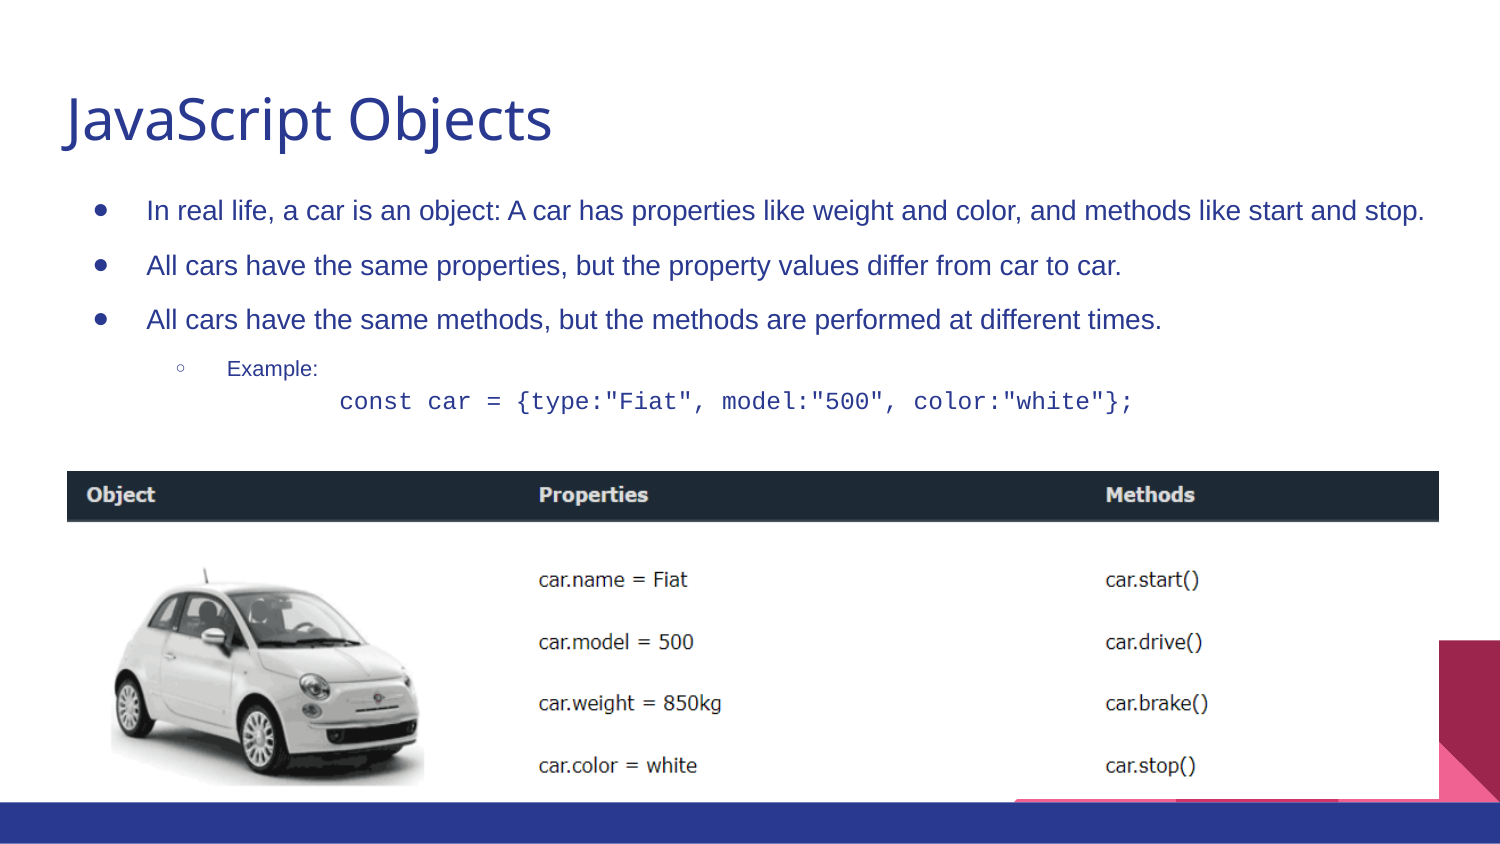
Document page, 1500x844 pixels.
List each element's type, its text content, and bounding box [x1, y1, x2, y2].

list In real life, a car is an object: A car has properties like weight and color, and methods like start and stop. All cars have the same properties, but the property values differ from car to car. All cars have the same methods, but the methods are performed at different times. Example: const car = {type:"Fiat", model:"500", color:"white"}; [51, 167, 1449, 436]
title JavaScript Objects [51, 67, 1470, 167]
picture [66, 471, 1440, 799]
